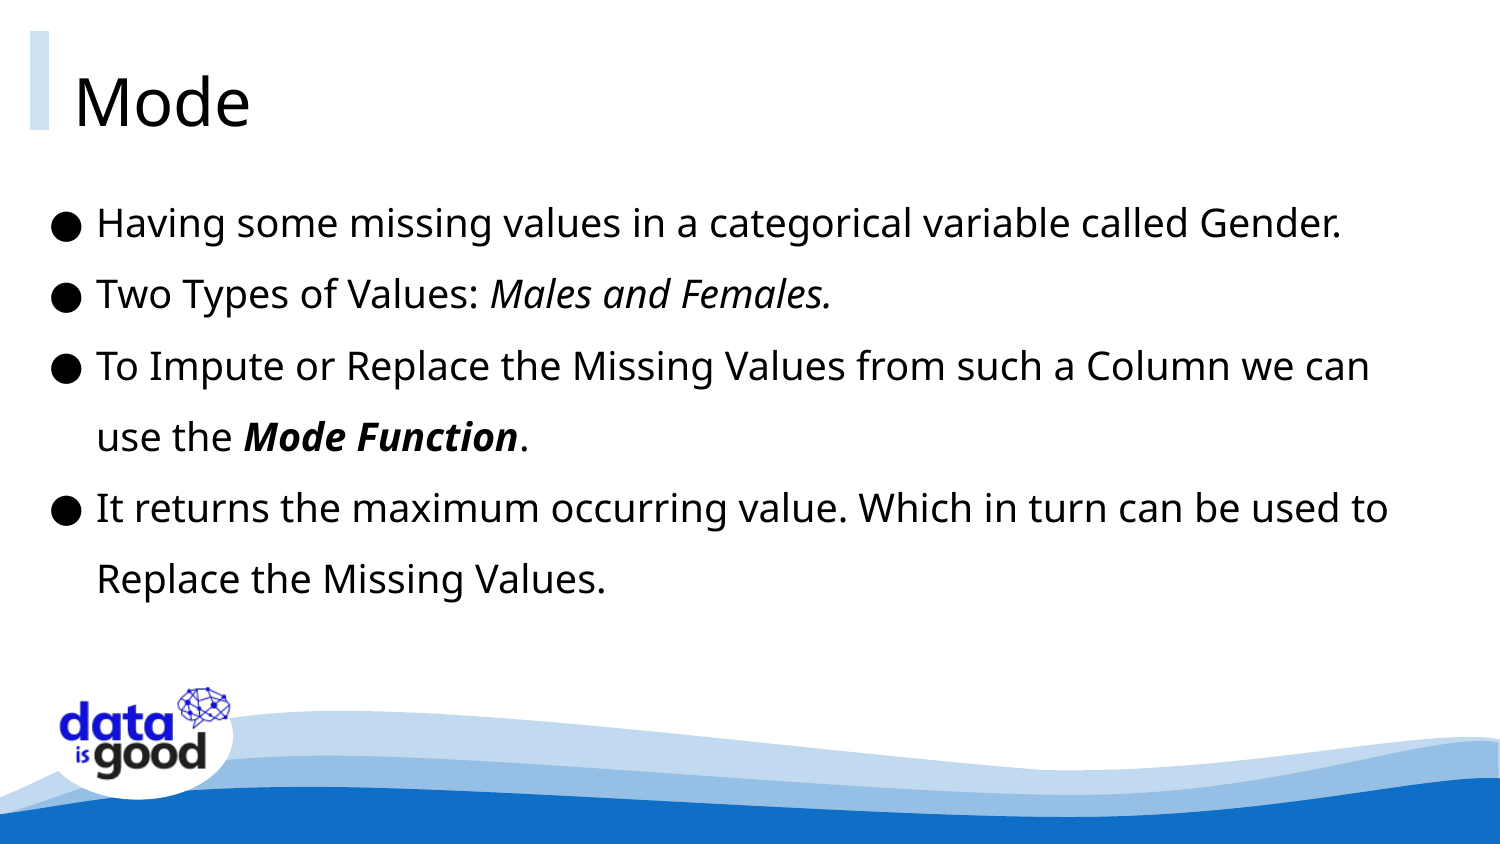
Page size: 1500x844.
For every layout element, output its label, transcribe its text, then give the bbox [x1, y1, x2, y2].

title Mode [61, 36, 1500, 120]
picture [58, 685, 231, 804]
list Having some missing values in a categorical variable called Gender. Two Types of Values: Males and Females. To Impute or Replace the Missing Values from such a Column we can use the Mode Function. It returns the maximum occurring value. Which in turn can be used to Replace the Missing Values. [28, 163, 1437, 602]
